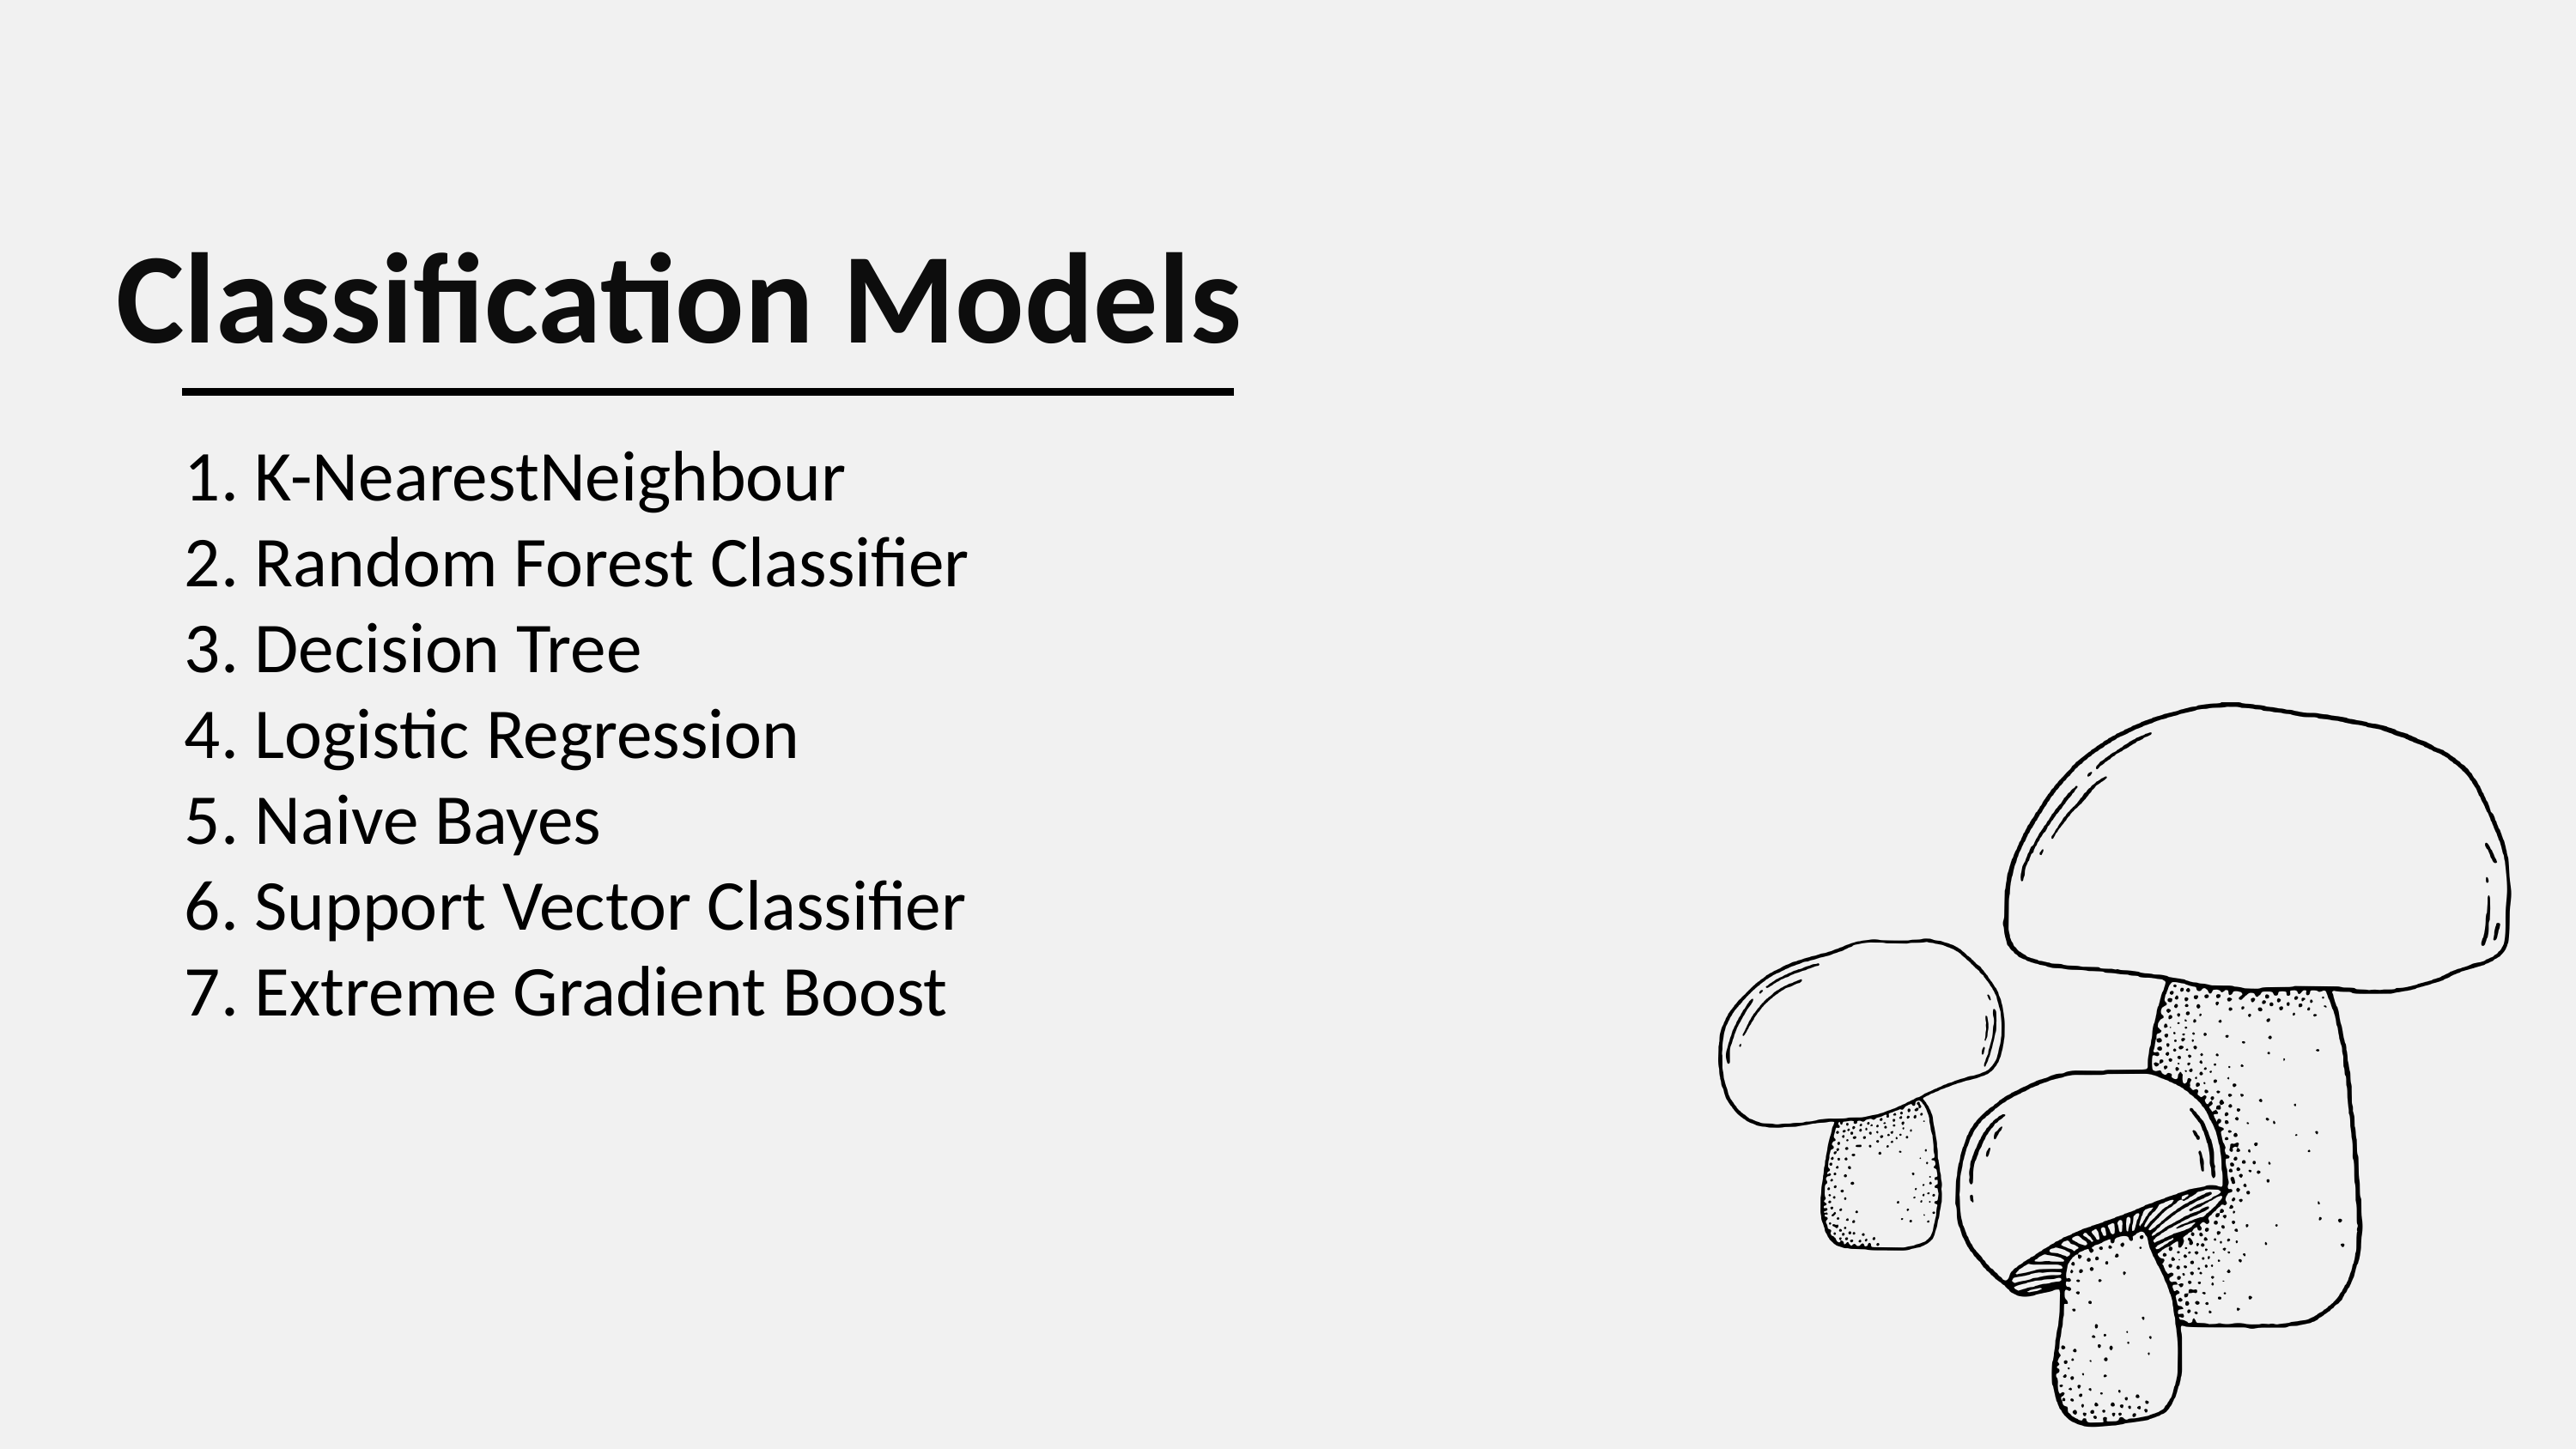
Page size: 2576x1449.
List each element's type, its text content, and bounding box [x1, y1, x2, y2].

text_box Classification Models [34, 209, 1352, 369]
picture [1716, 702, 2512, 1428]
text_box K-NearestNeighbour Random Forest Classifier Decision Tree Logistic Regression Naive Bayes Support Vector Classifier Extreme Gradient Boost [171, 423, 1460, 1037]
